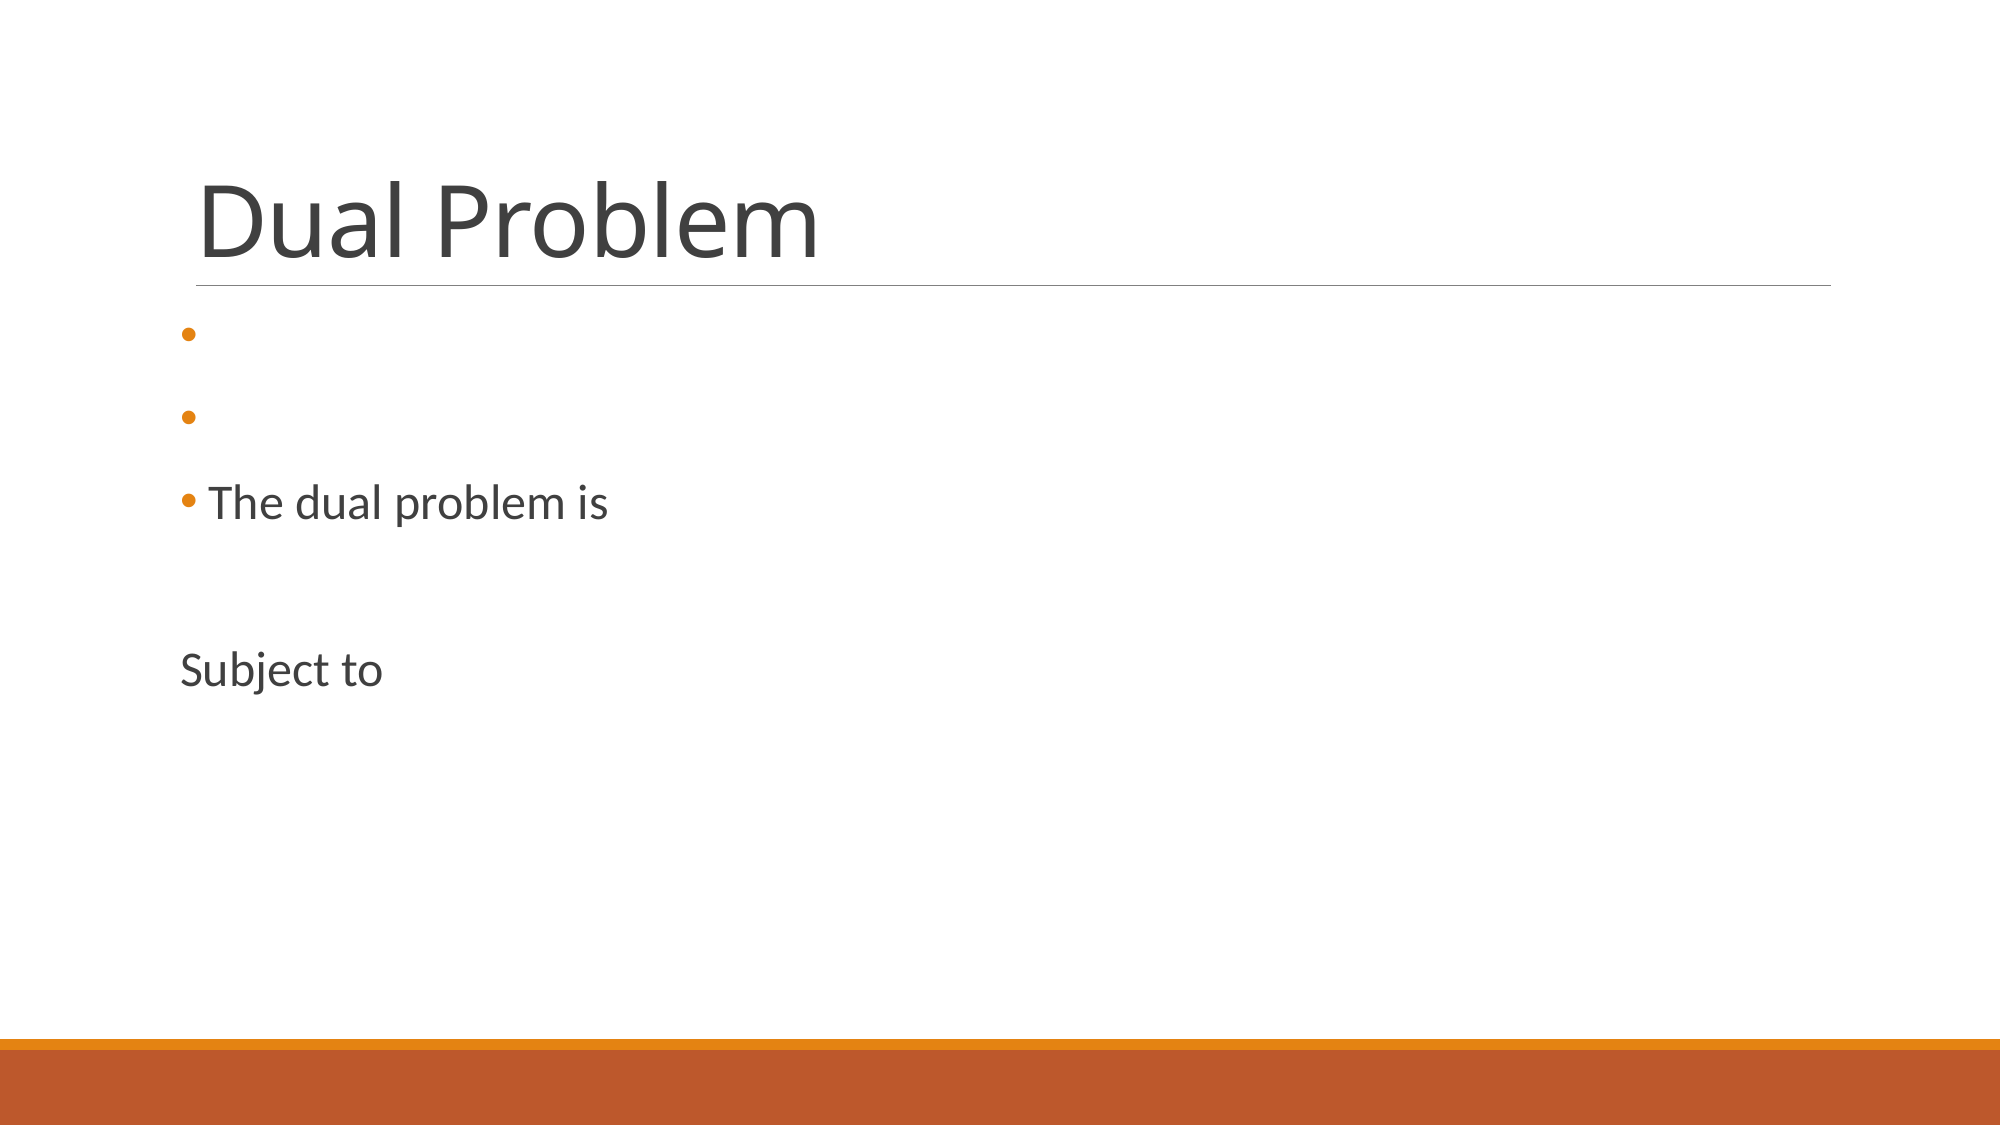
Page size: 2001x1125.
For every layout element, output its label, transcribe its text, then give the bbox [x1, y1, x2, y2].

title Dual Problem [180, 47, 1830, 285]
